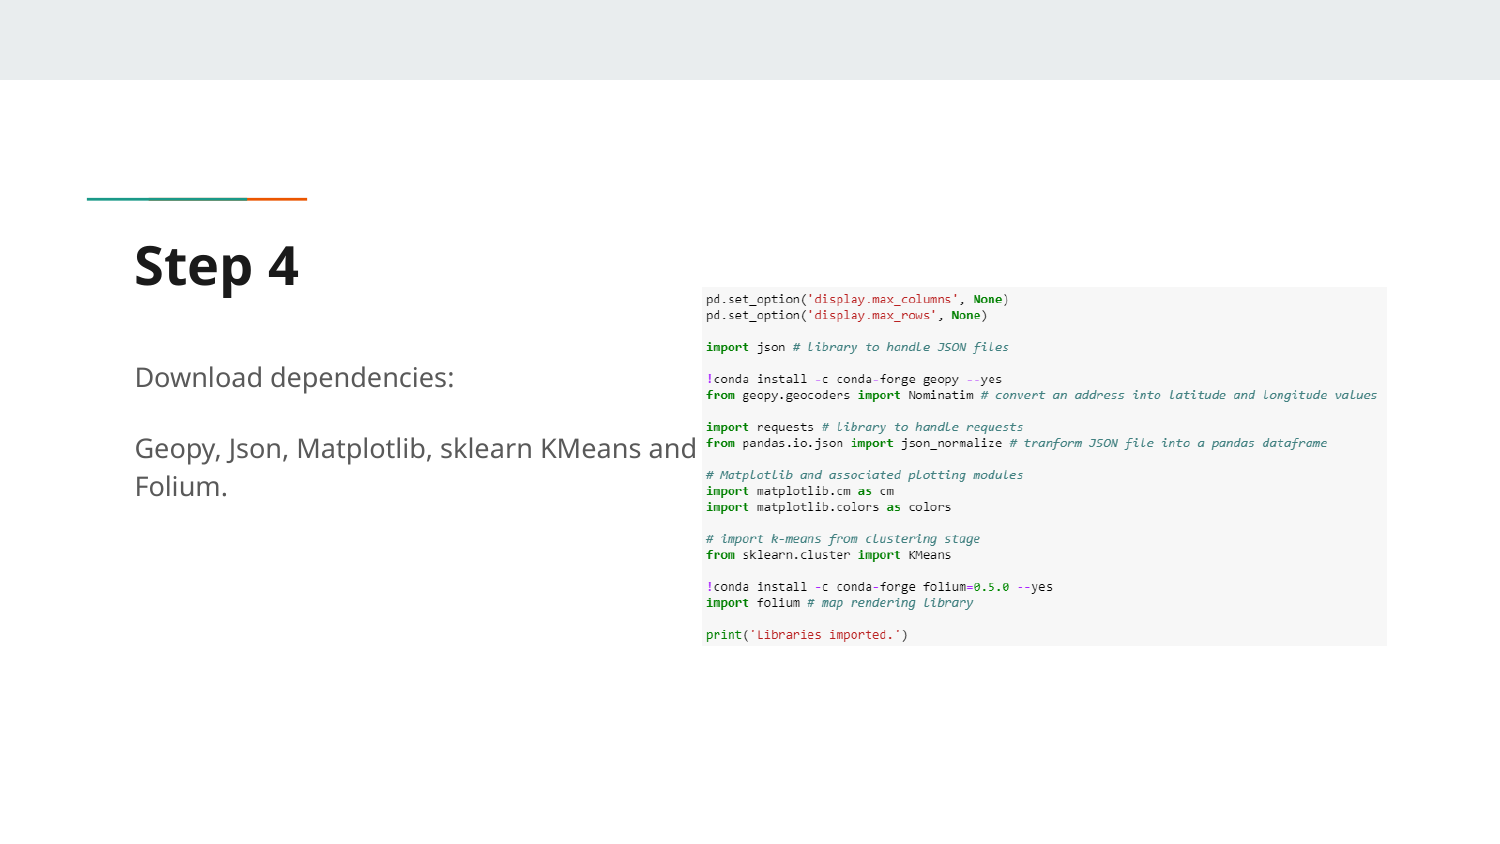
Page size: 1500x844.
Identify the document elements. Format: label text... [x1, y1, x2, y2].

picture [702, 287, 1387, 646]
title Step 4 [119, 216, 1381, 305]
list Download dependencies: Geopy, Json, Matplotlib, sklearn KMeans and Folium. [119, 341, 697, 593]
